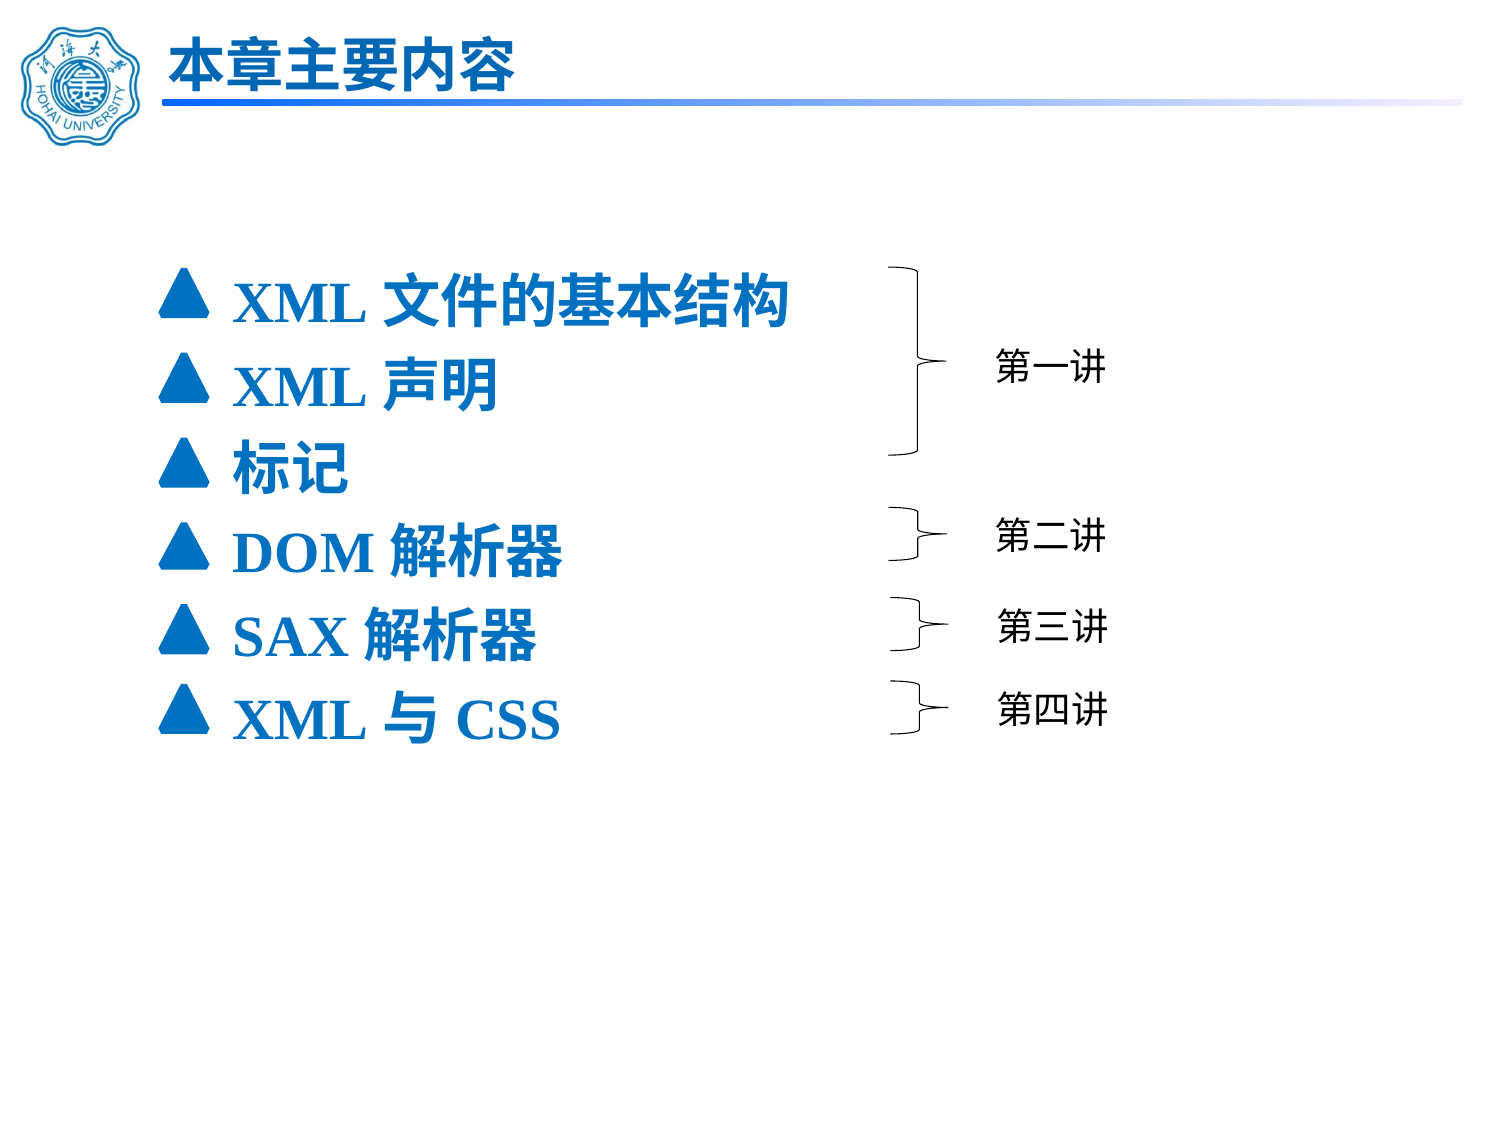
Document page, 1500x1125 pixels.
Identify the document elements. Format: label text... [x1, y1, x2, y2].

text_box [162, 99, 1463, 106]
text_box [158, 243, 1223, 764]
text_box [888, 267, 1163, 456]
picture [0, 0, 159, 169]
text_box 本章主要内容 [159, 20, 916, 105]
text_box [890, 678, 1165, 740]
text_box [890, 595, 1165, 656]
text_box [888, 505, 1163, 566]
